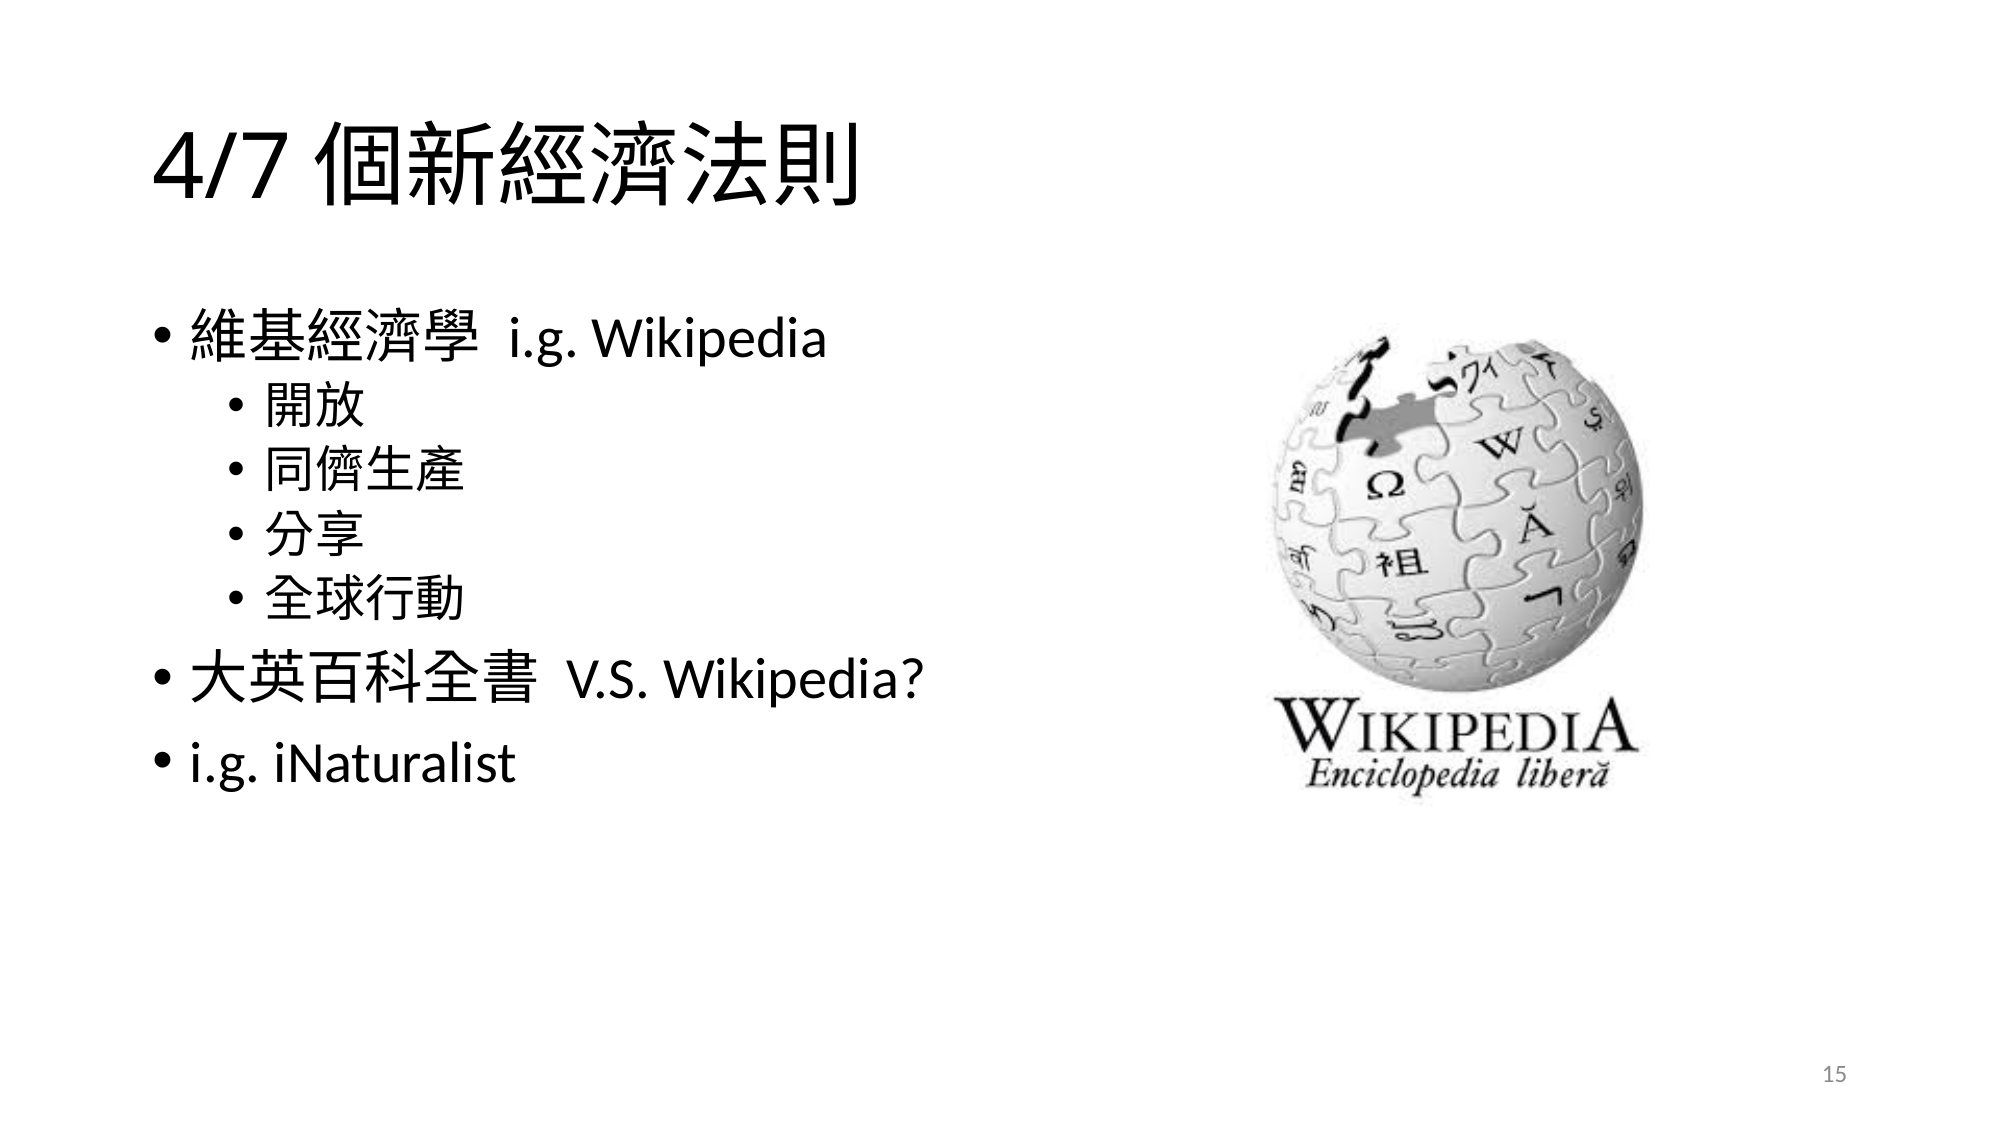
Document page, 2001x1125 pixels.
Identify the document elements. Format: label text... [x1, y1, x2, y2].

slide_number 15 [1412, 1042, 1863, 1103]
title 4/7個新經濟法則 [137, 59, 1863, 278]
picture [1233, 323, 1683, 809]
list 維基經濟學 i.g. Wikipedia 開放 同儕生產 分享 全球行動 大英百科全書 V.S. Wikipedia? i.g. iNaturalist [137, 299, 1863, 1014]
